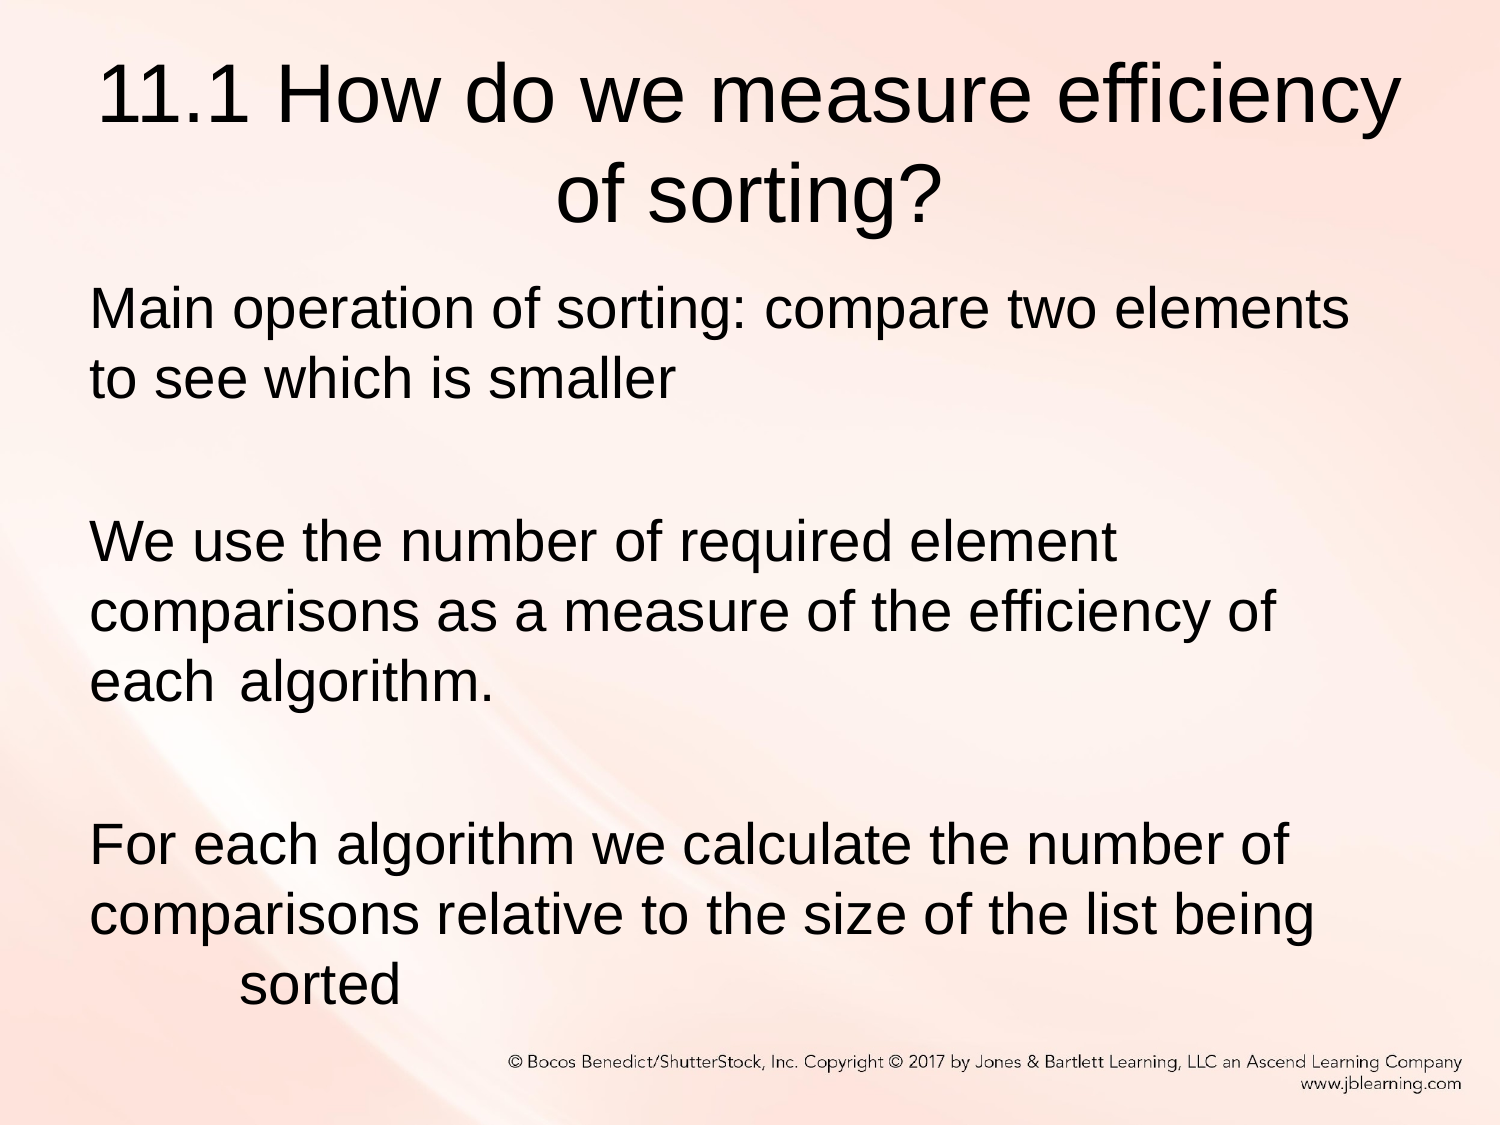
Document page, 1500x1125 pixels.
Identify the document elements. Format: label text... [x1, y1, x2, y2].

picture [0, 0, 1500, 1125]
text_box 11.1 How do we measure efficiency of sorting? [74, 45, 1425, 233]
text_box Main operation of sorting: compare two elements to see which is smaller We use the number of required element comparisons as a measure of the efficiency of each algorithm. For each algorithm we calculate the number of comparisons relative to the size of the list being sorted [74, 262, 1425, 1005]
